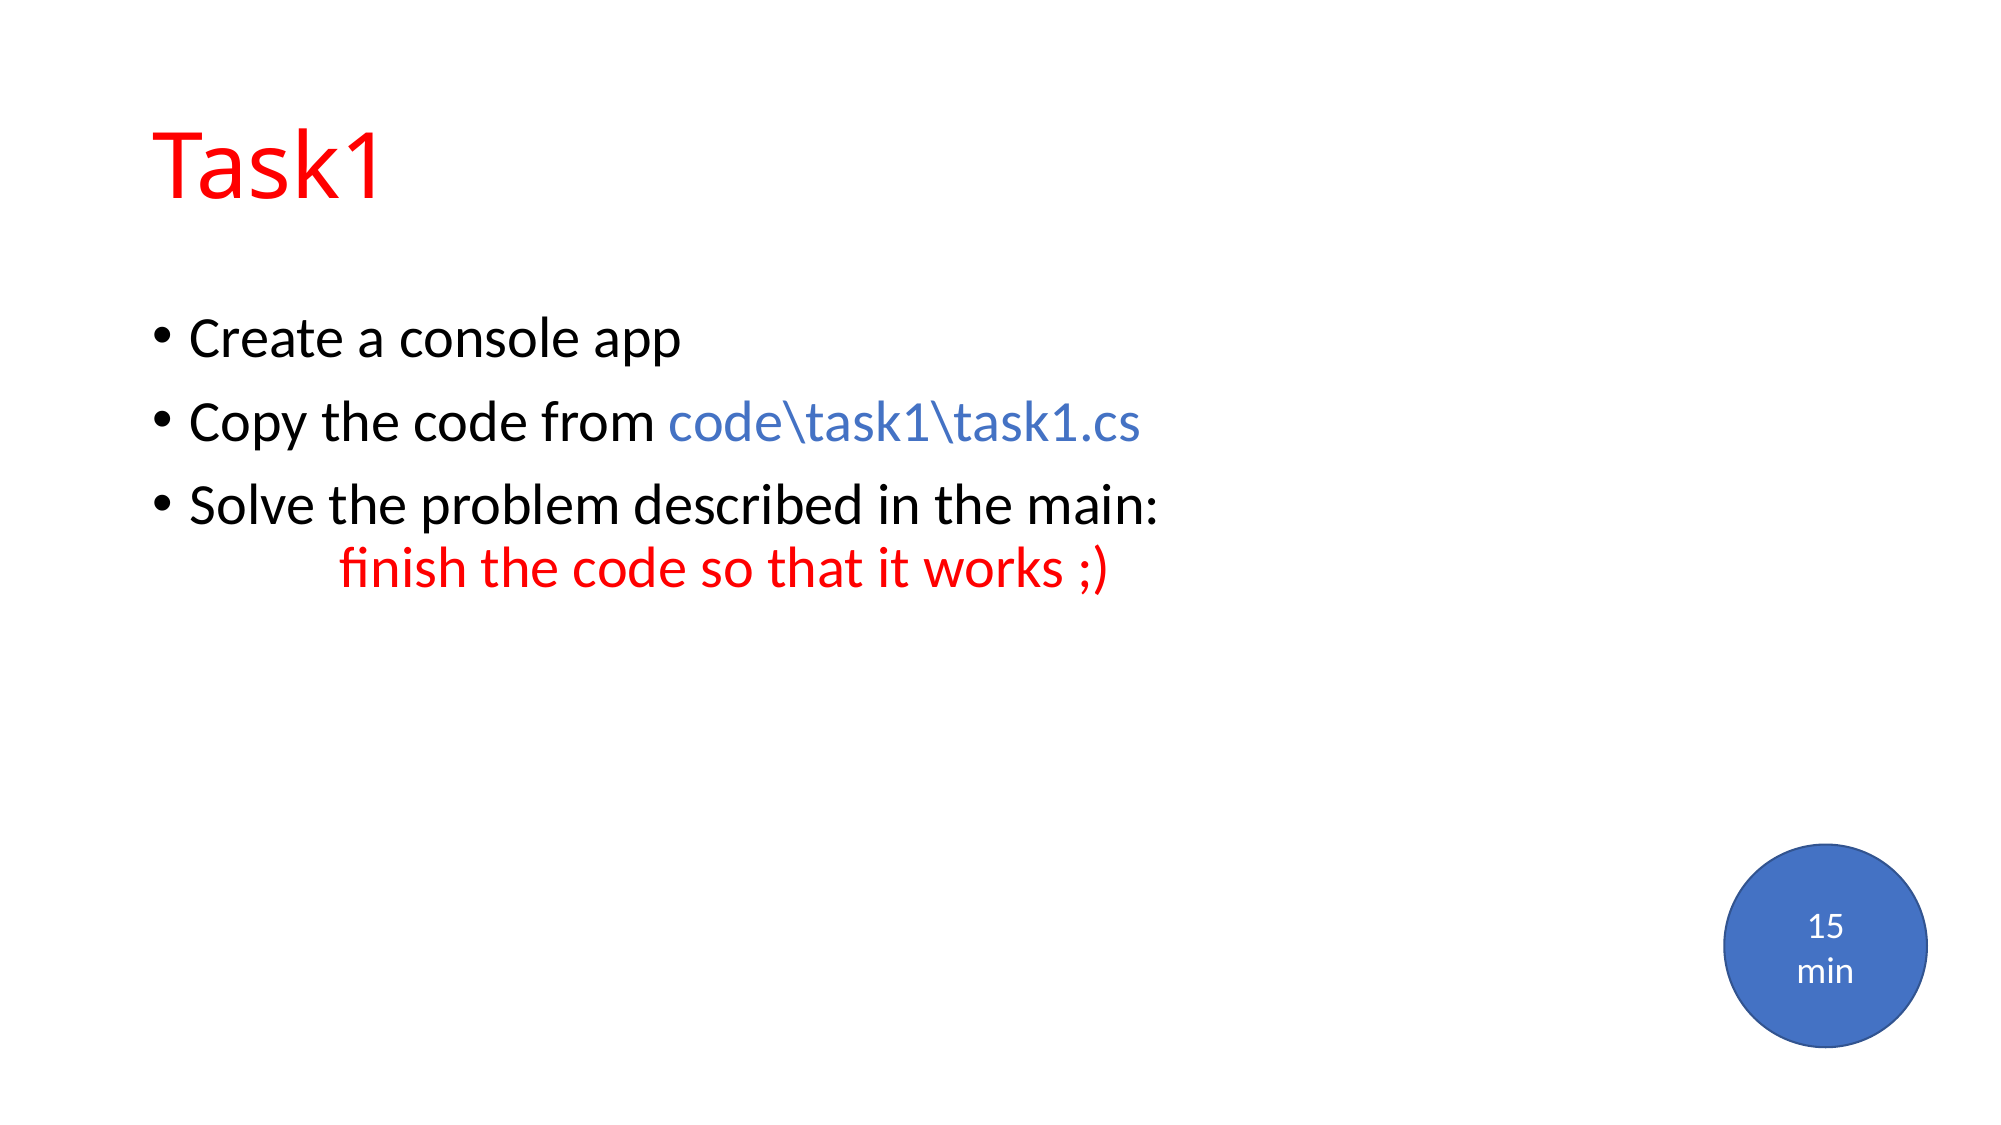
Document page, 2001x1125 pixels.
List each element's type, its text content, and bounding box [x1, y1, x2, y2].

title Task1 [137, 59, 1863, 278]
list Create a console app Copy the code from code\task1\task1.cs Solve the problem described in the main: finish the code so that it works ;) [137, 299, 1863, 1014]
text_box 15 min [1723, 843, 1929, 1049]
